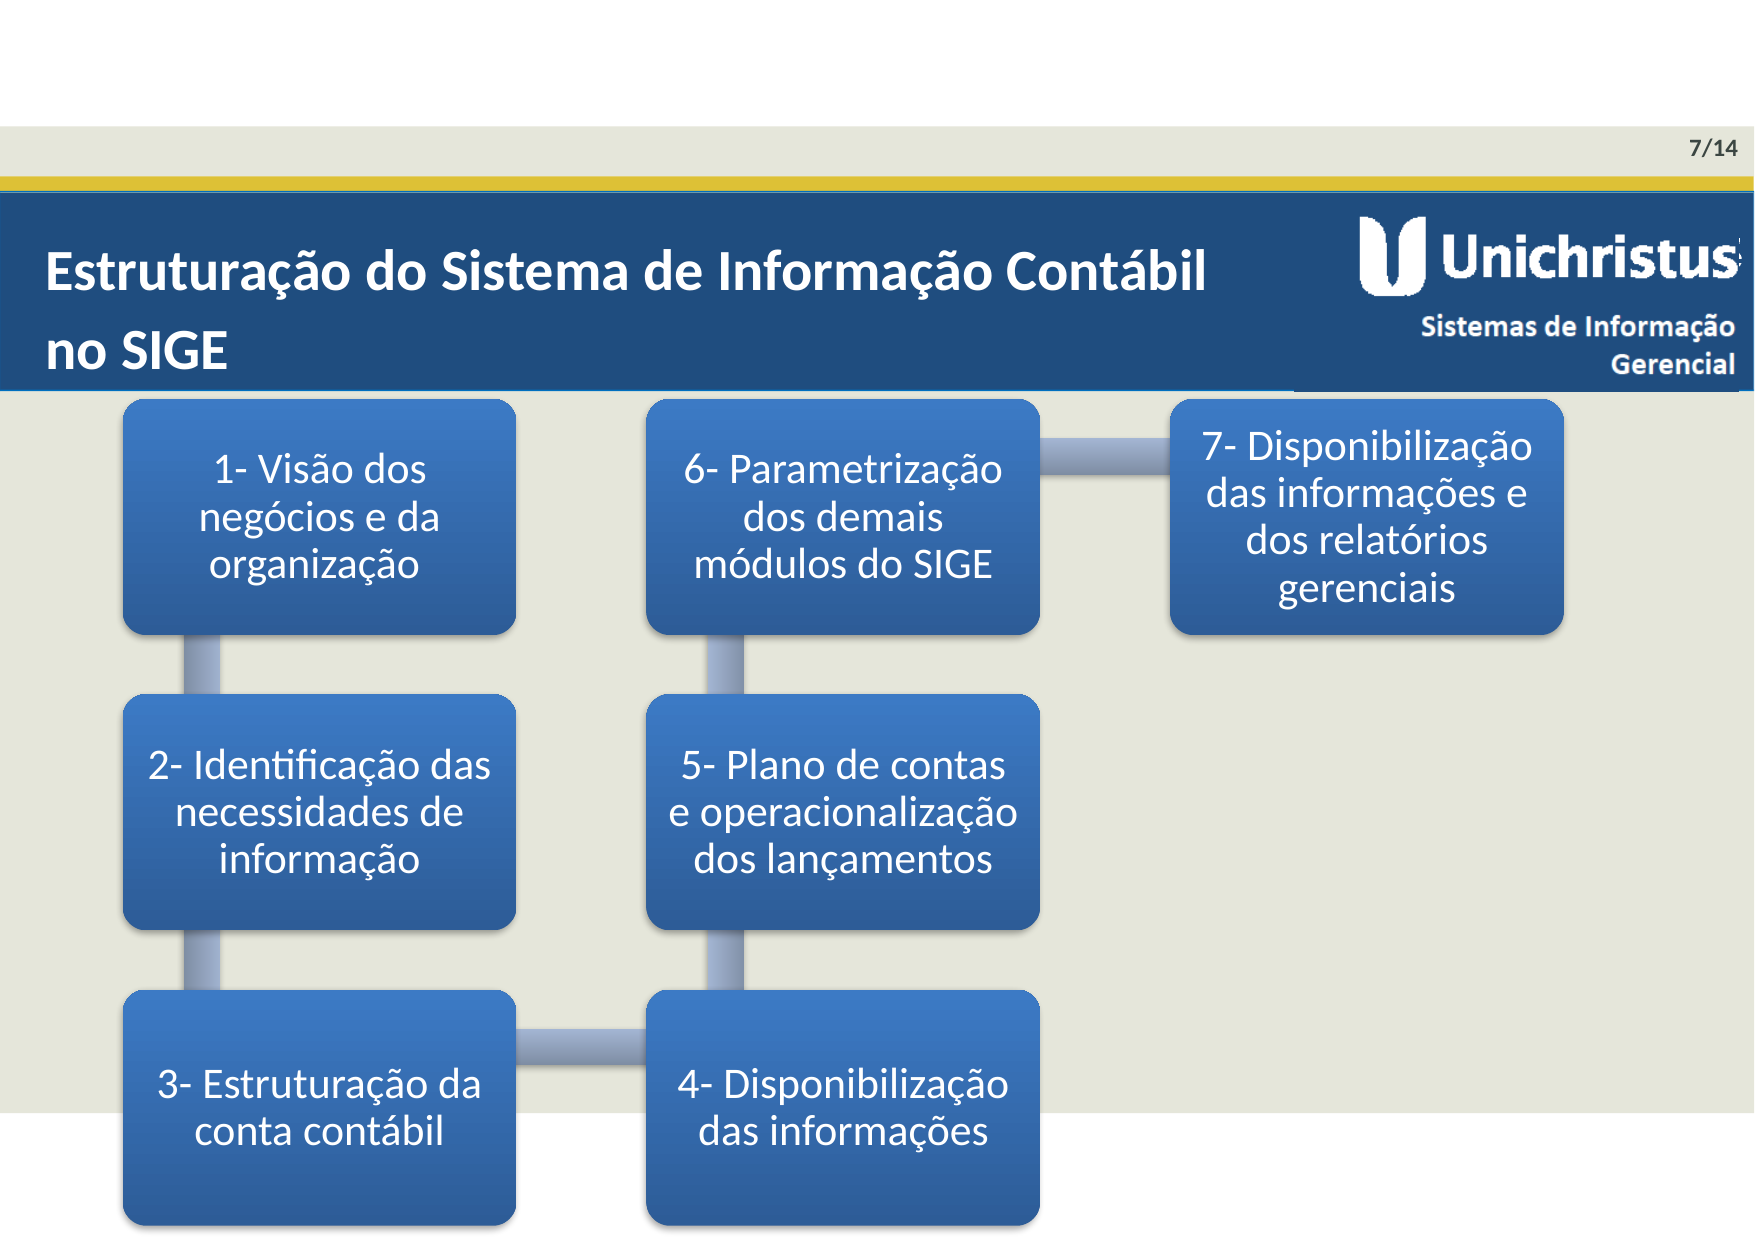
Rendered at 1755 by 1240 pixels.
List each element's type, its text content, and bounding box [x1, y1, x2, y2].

picture [1293, 205, 1742, 392]
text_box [122, 398, 1565, 1227]
text_box 7/14 [1687, 129, 1742, 164]
title Estruturação do Sistema de Informação Contábil no SIGE [43, 215, 1240, 426]
